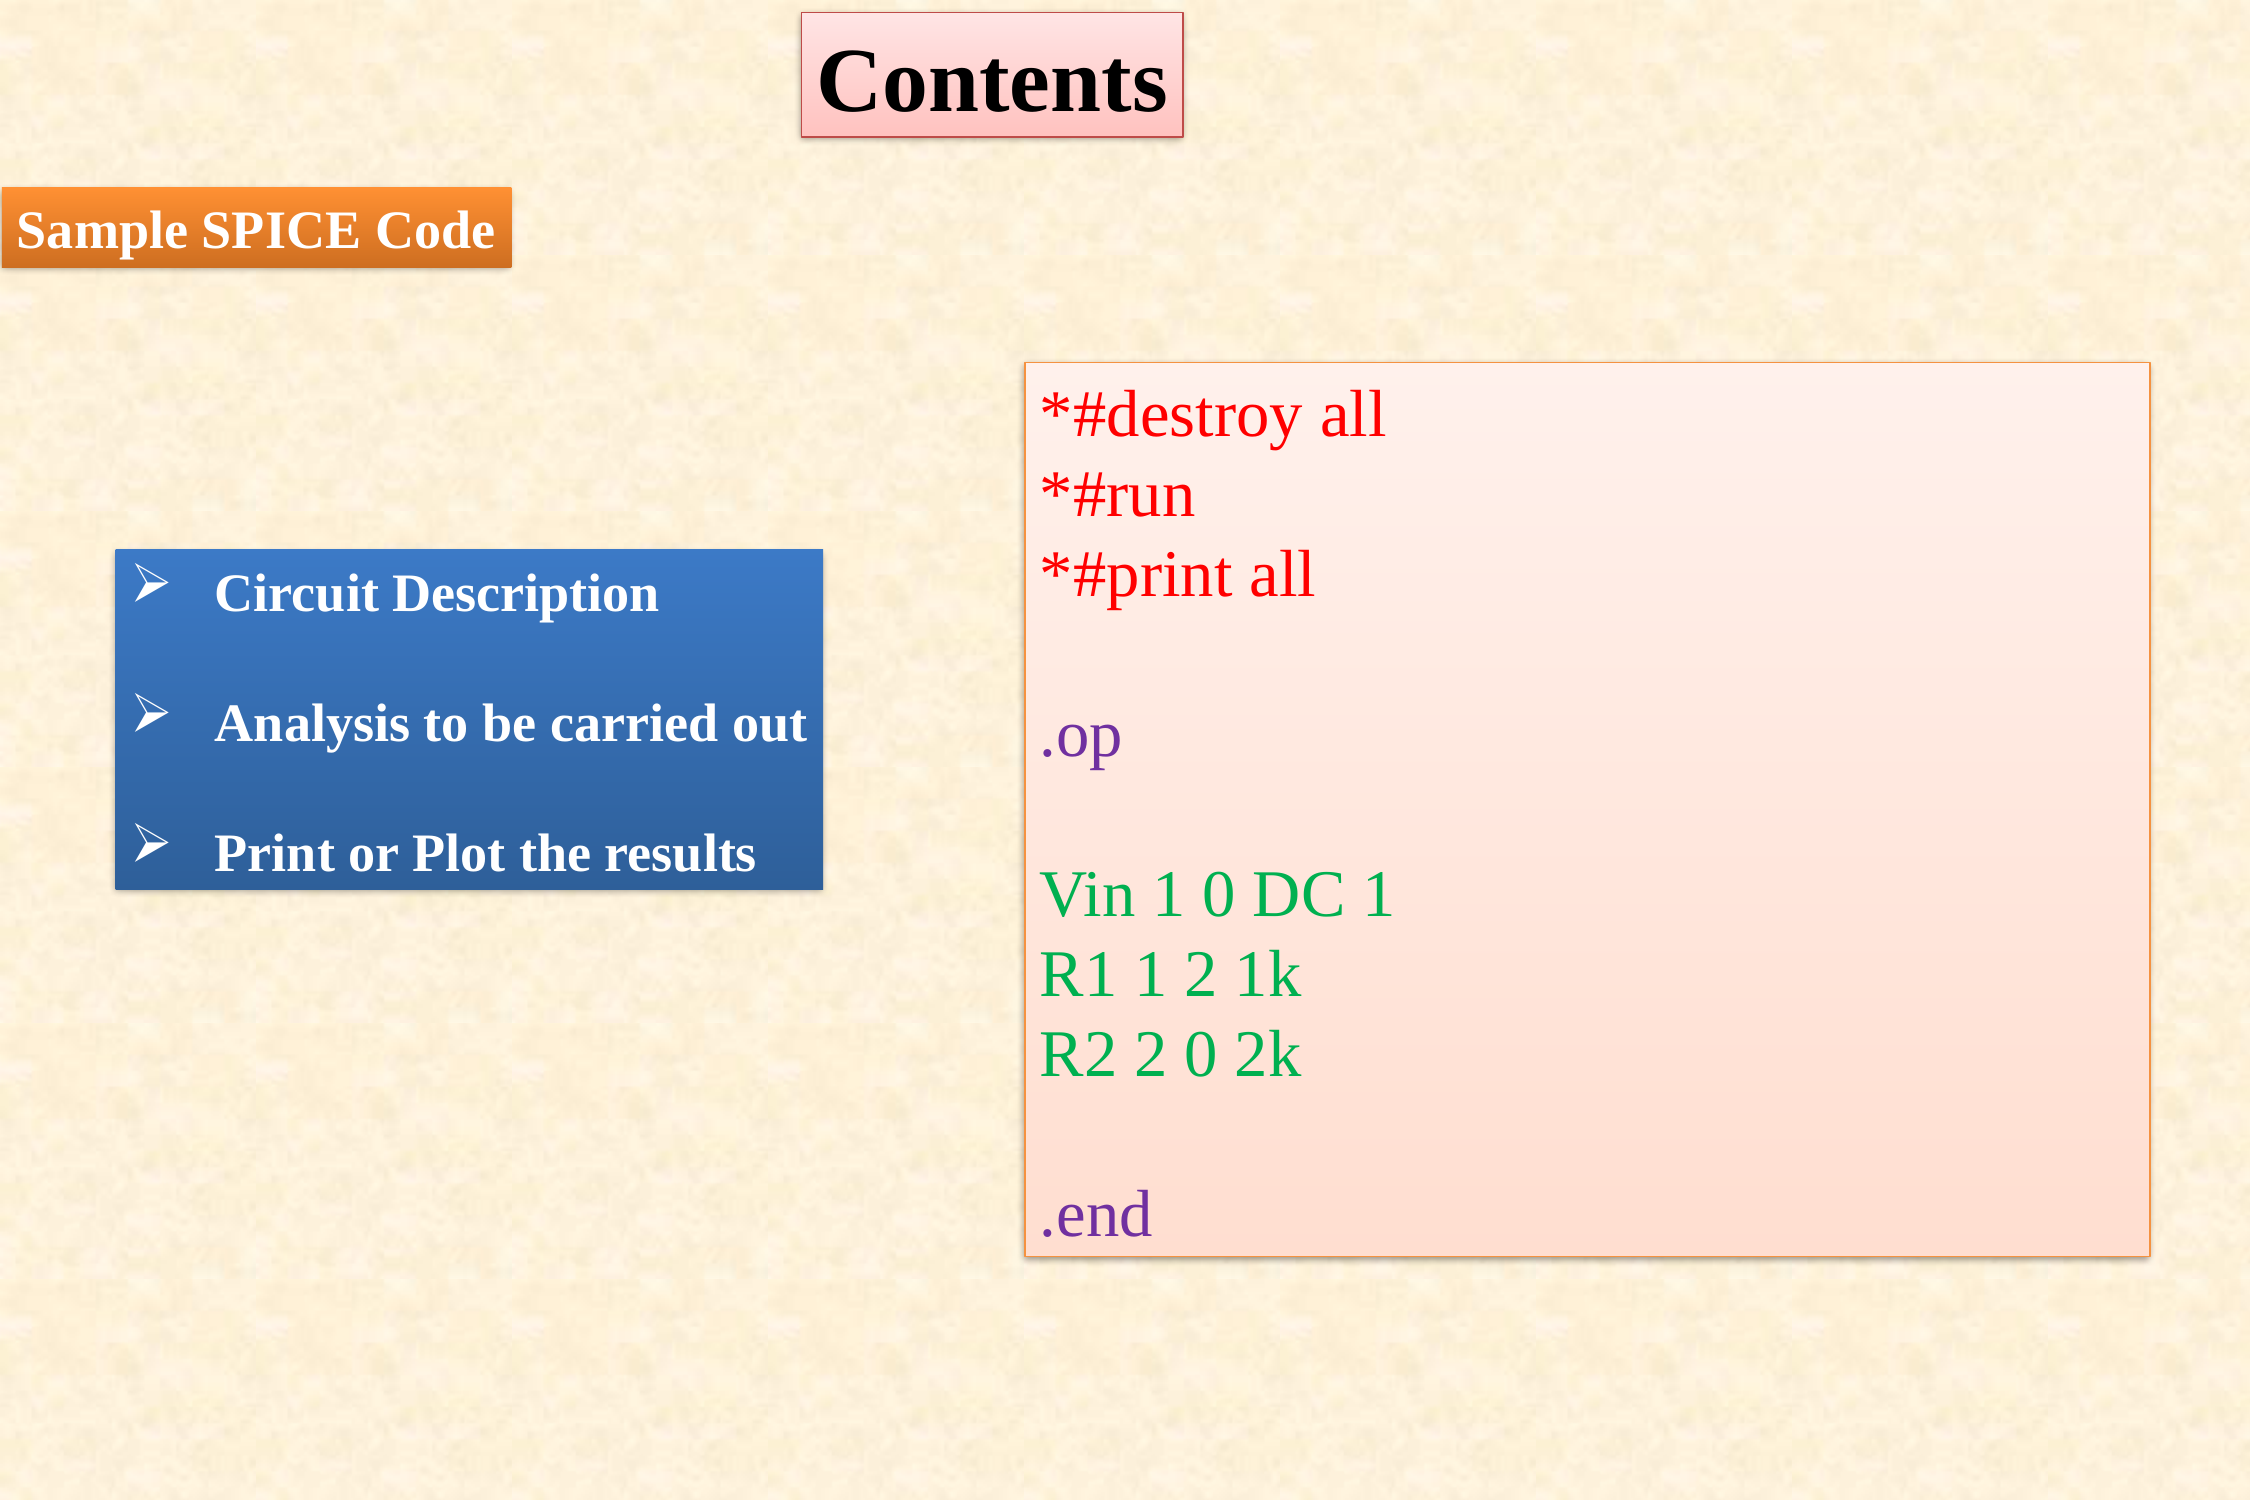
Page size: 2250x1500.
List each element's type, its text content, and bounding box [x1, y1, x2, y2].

text_box Contents [801, 12, 1184, 138]
text_box Circuit Description Analysis to be carried out Print or Plot the results [115, 549, 824, 890]
text_box Sample SPICE Code [1, 187, 512, 268]
text_box *#destroy all *#run *#print all .op Vin 1 0 DC 1 R1 1 2 1k R2 2 0 2k .end [1024, 362, 2151, 1257]
picture [0, 0, 2250, 1500]
